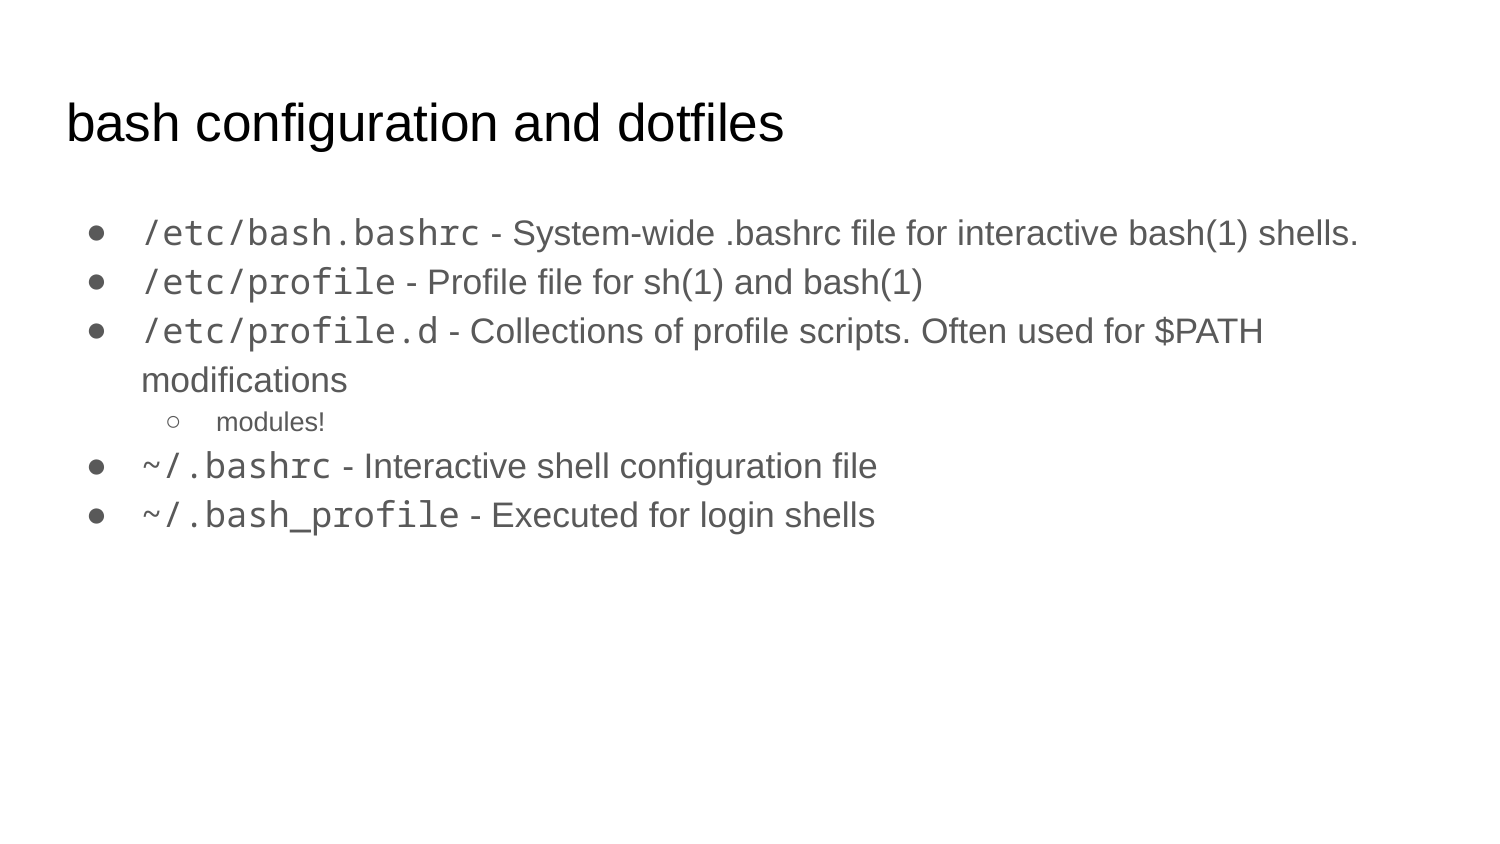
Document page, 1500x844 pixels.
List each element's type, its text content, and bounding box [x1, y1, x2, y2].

list /etc/bash.bashrc - System-wide .bashrc file for interactive bash(1) shells. /etc/profile - Profile file for sh(1) and bash(1) /etc/profile.d - Collections of profile scripts. Often used for $PATH modifications modules! ~/.bashrc - Interactive shell configuration file ~/.bash_profile - Executed for login shells [51, 189, 1449, 750]
title bash configuration and dotfiles [51, 72, 1449, 167]
